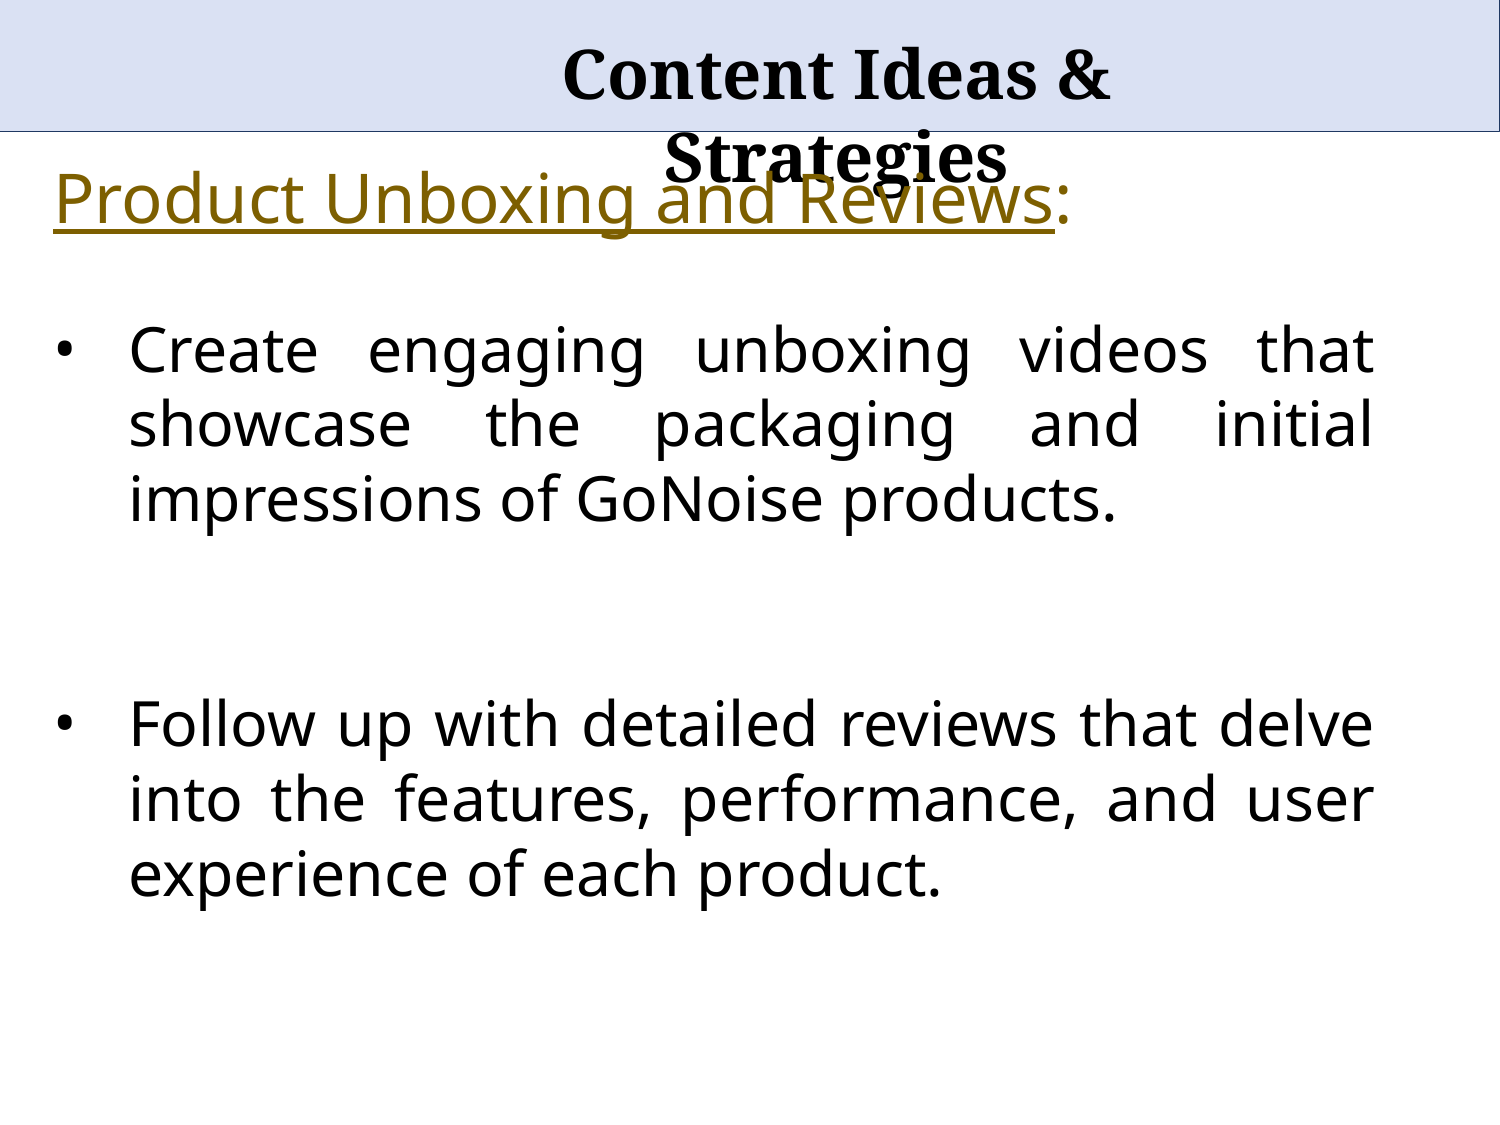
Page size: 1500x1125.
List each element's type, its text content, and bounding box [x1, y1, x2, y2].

title Content Ideas & Strategies [0, 19, 1292, 219]
text_box Product Unboxing and Reviews: Create engaging unboxing videos that showcase the packaging and initial impressions of GoNoise products. Follow up with detailed reviews that delve into the features, performance, and user experience of each product. [51, 152, 1458, 909]
